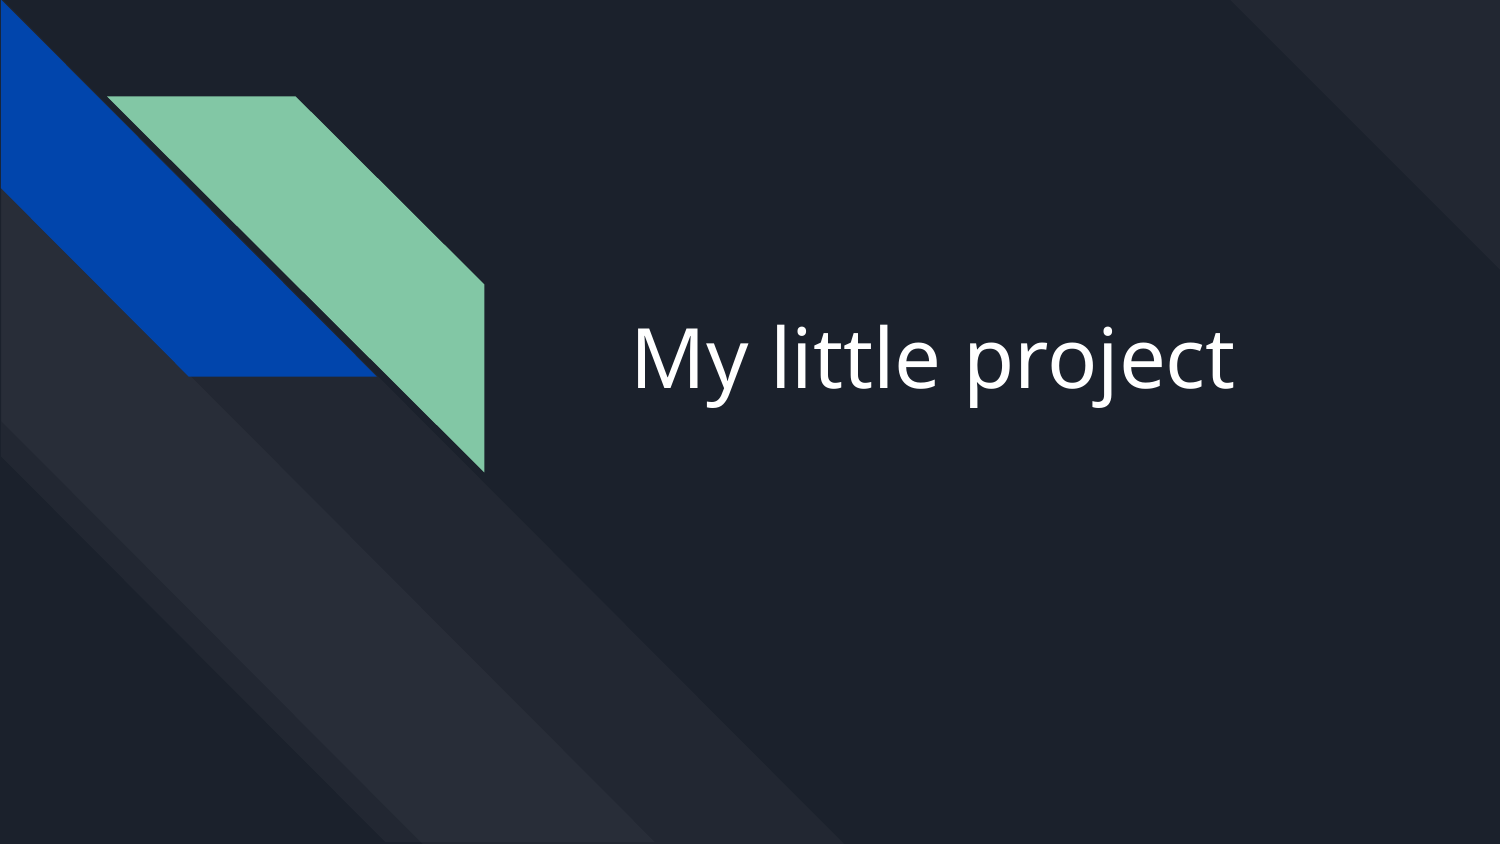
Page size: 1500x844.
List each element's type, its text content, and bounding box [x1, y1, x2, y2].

title My little project [615, 290, 1329, 441]
